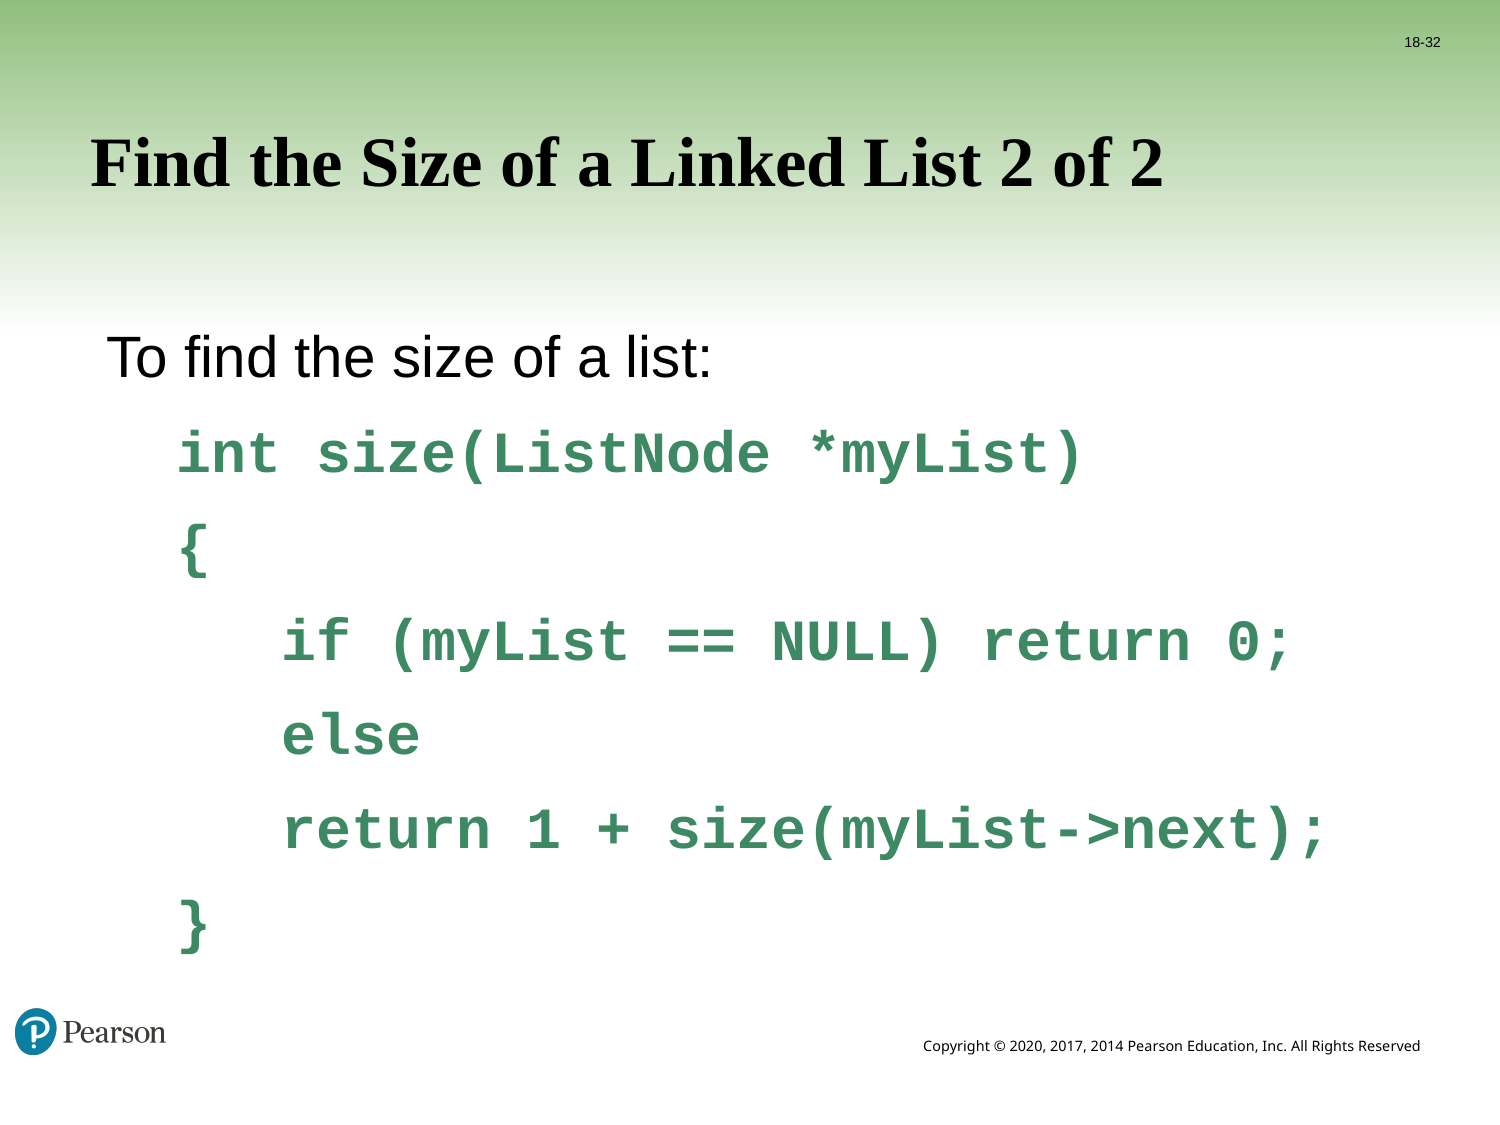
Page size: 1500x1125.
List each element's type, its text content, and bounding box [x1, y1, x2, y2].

picture [23, 1017, 49, 1042]
slide_number 18-32 [1389, 18, 1480, 49]
picture [15, 1008, 30, 1024]
picture [15, 1041, 26, 1055]
list To find the size of a list: int size(ListNode *myList) { if (myList == NULL) return 0; else return 1 + size(myList->next); } [75, 312, 1425, 1000]
title Find the Size of a Linked List 2 of 2 [75, 35, 1425, 216]
picture [41, 1008, 166, 1055]
